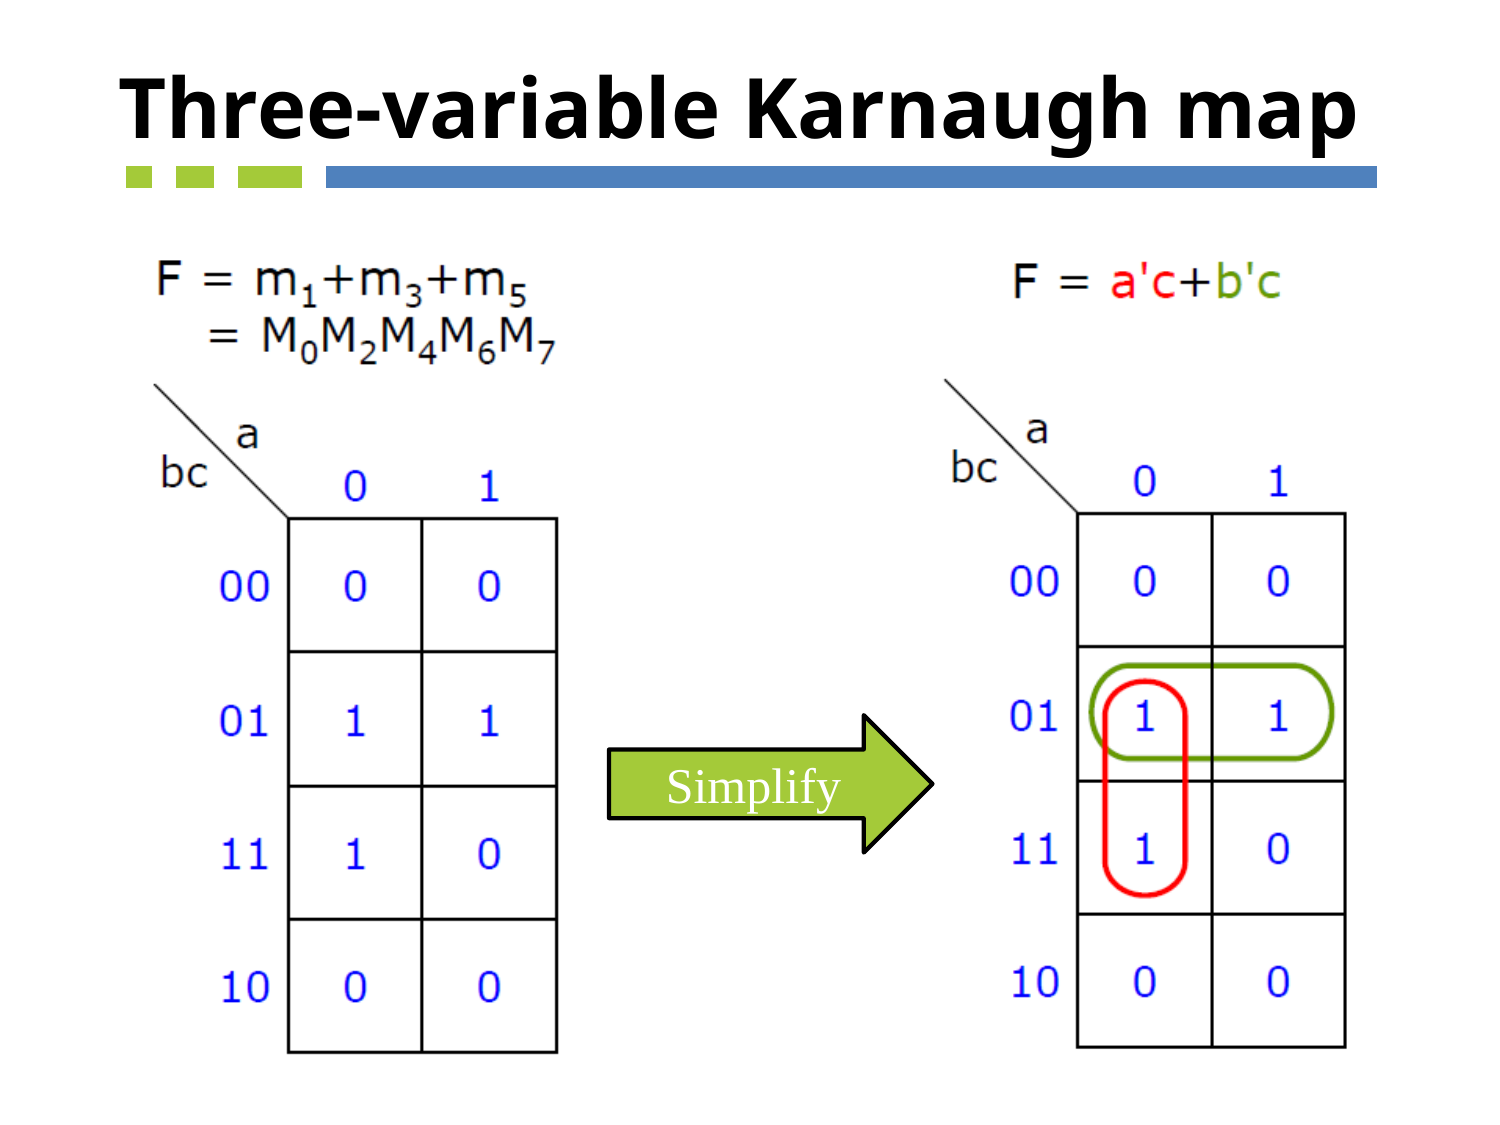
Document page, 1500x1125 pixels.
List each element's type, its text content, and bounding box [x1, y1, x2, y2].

picture [937, 373, 1362, 1060]
picture [145, 237, 582, 374]
picture [985, 237, 1313, 333]
title Three-variable Karnaugh map [75, 5, 1425, 163]
picture [143, 378, 571, 1073]
text_box Simplify [606, 713, 932, 855]
